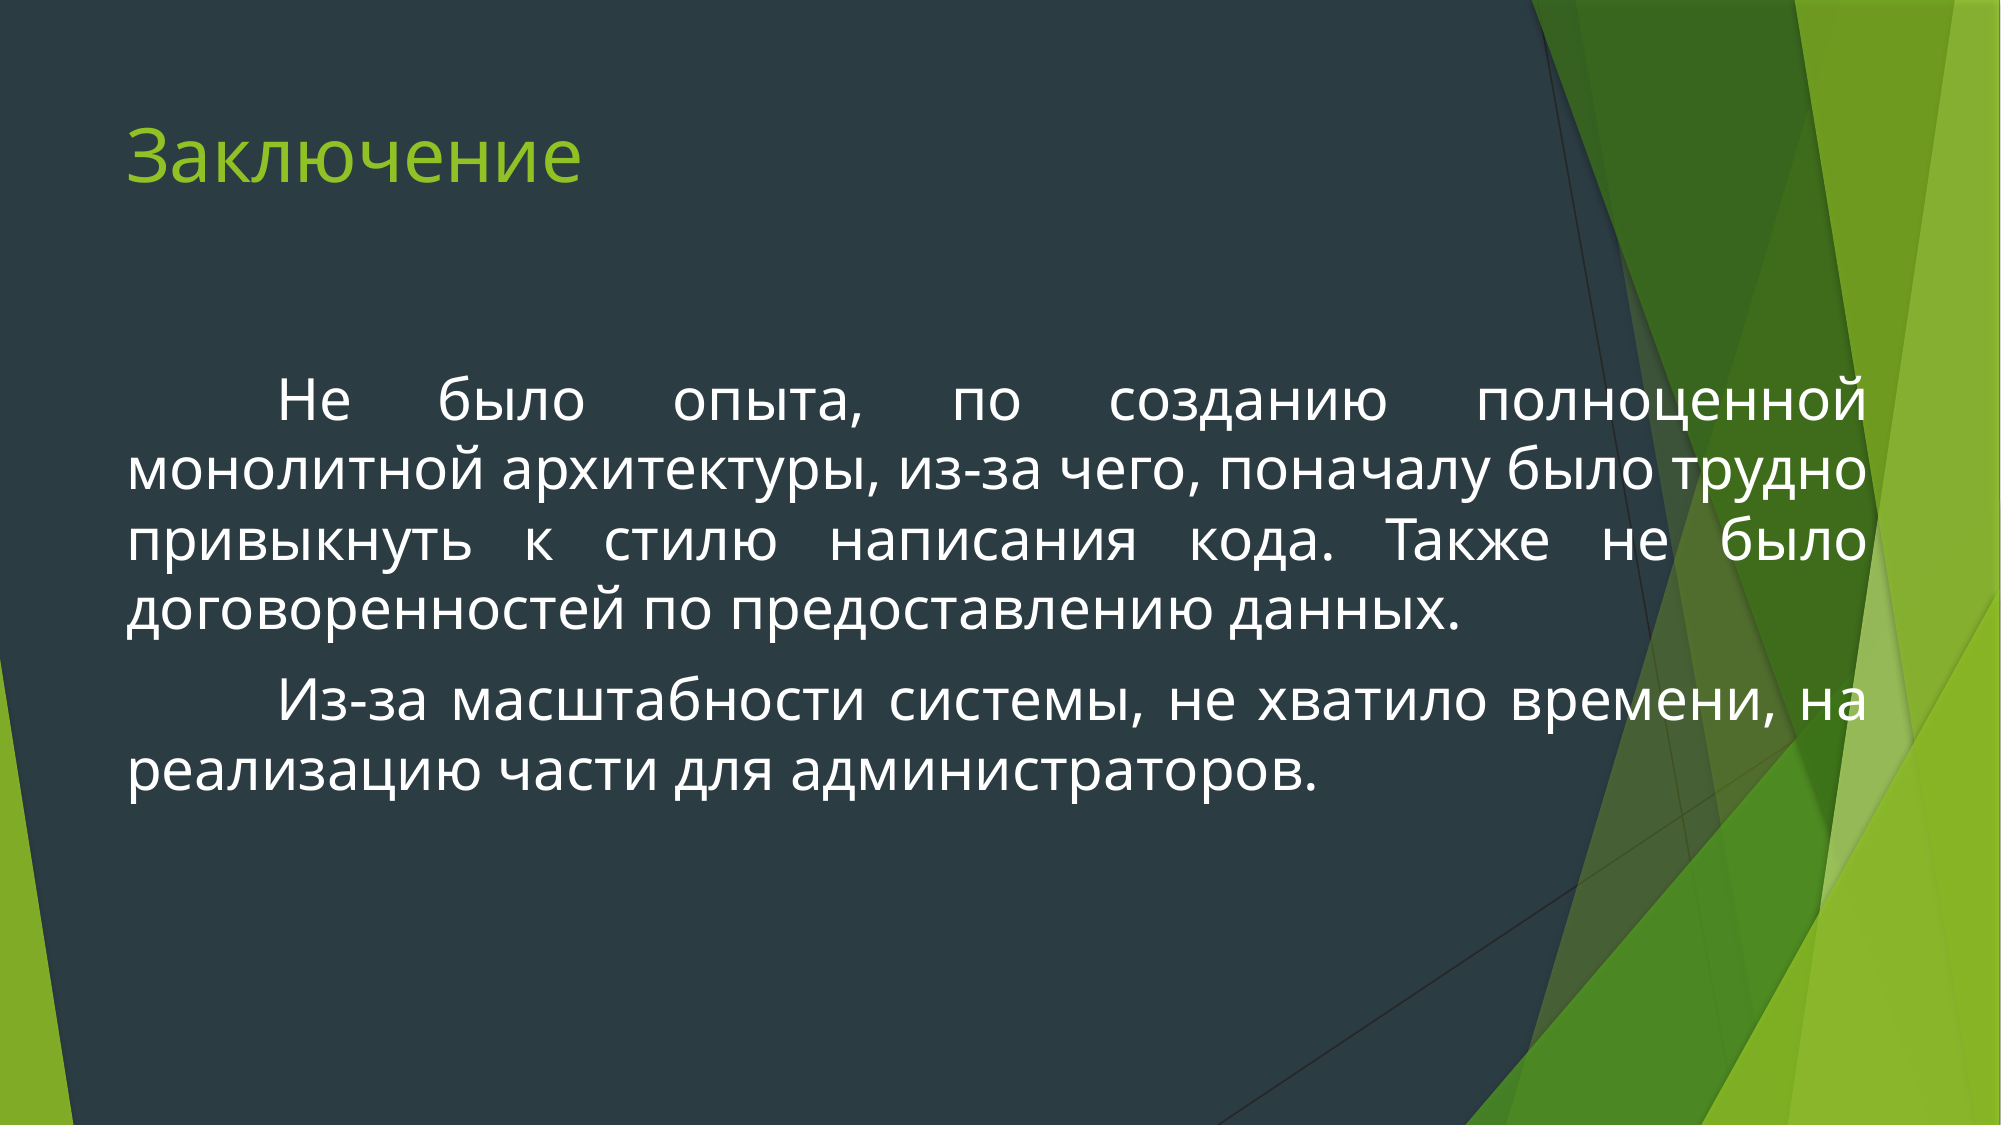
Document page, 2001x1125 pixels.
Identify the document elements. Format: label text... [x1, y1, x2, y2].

title Заключение [111, 99, 1522, 317]
list Не было опыта, по созданию полноценной монолитной архитектуры, из-за чего, поначалу было трудно привыкнуть к стилю написания кода. Также не было договоренностей по предоставлению данных. Из-за масштабности системы, не хватило времени, на реализацию части для администраторов. [111, 354, 1885, 992]
